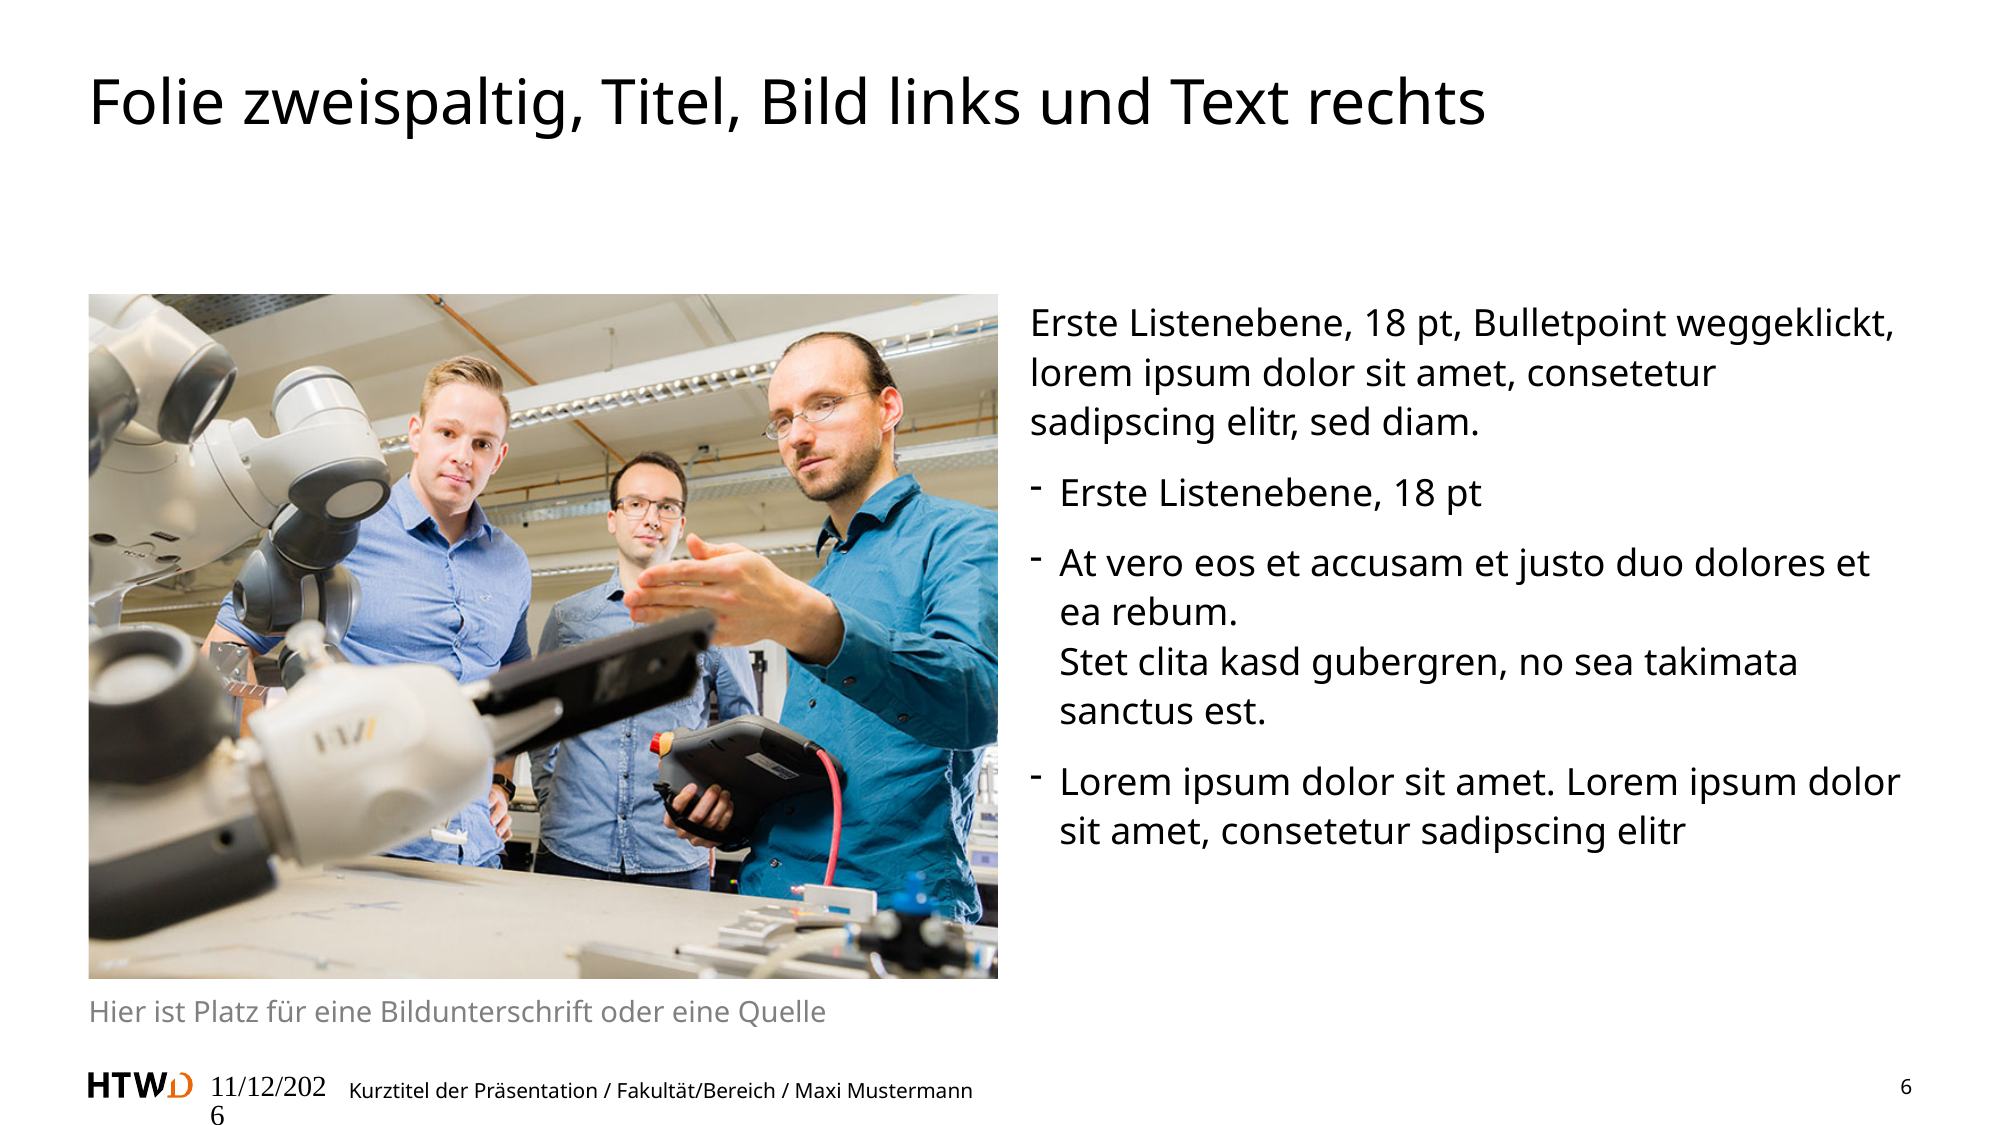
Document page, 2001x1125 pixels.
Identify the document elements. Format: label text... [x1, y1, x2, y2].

list Hier ist Platz für eine Bildunterschrift oder eine Quelle [88, 989, 998, 1029]
slide_number 6 [1823, 1072, 1913, 1103]
title Folie zweispaltig, Titel, Bild links und Text rechts [88, 61, 1912, 210]
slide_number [210, 1072, 335, 1103]
picture [88, 294, 998, 979]
list Erste Listenebene, 18 pt, Bulletpoint weggeklickt, lorem ipsum dolor sit amet, consetetur sadipscing elitr, sed diam. Erste Listenebene, 18 pt At vero eos et accusam et justo duo dolores et ea rebum. Stet clita kasd gubergren, no sea takimata sanctus est. Lorem ipsum dolor sit amet. Lorem ipsum dolor sit amet, consetetur sadipscing elitr [1029, 294, 1913, 1021]
picture [985, 655, 994, 663]
footer Kurztitel der Präsentation / Fakultät/Bereich / Maxi Mustermann [348, 1072, 1767, 1103]
